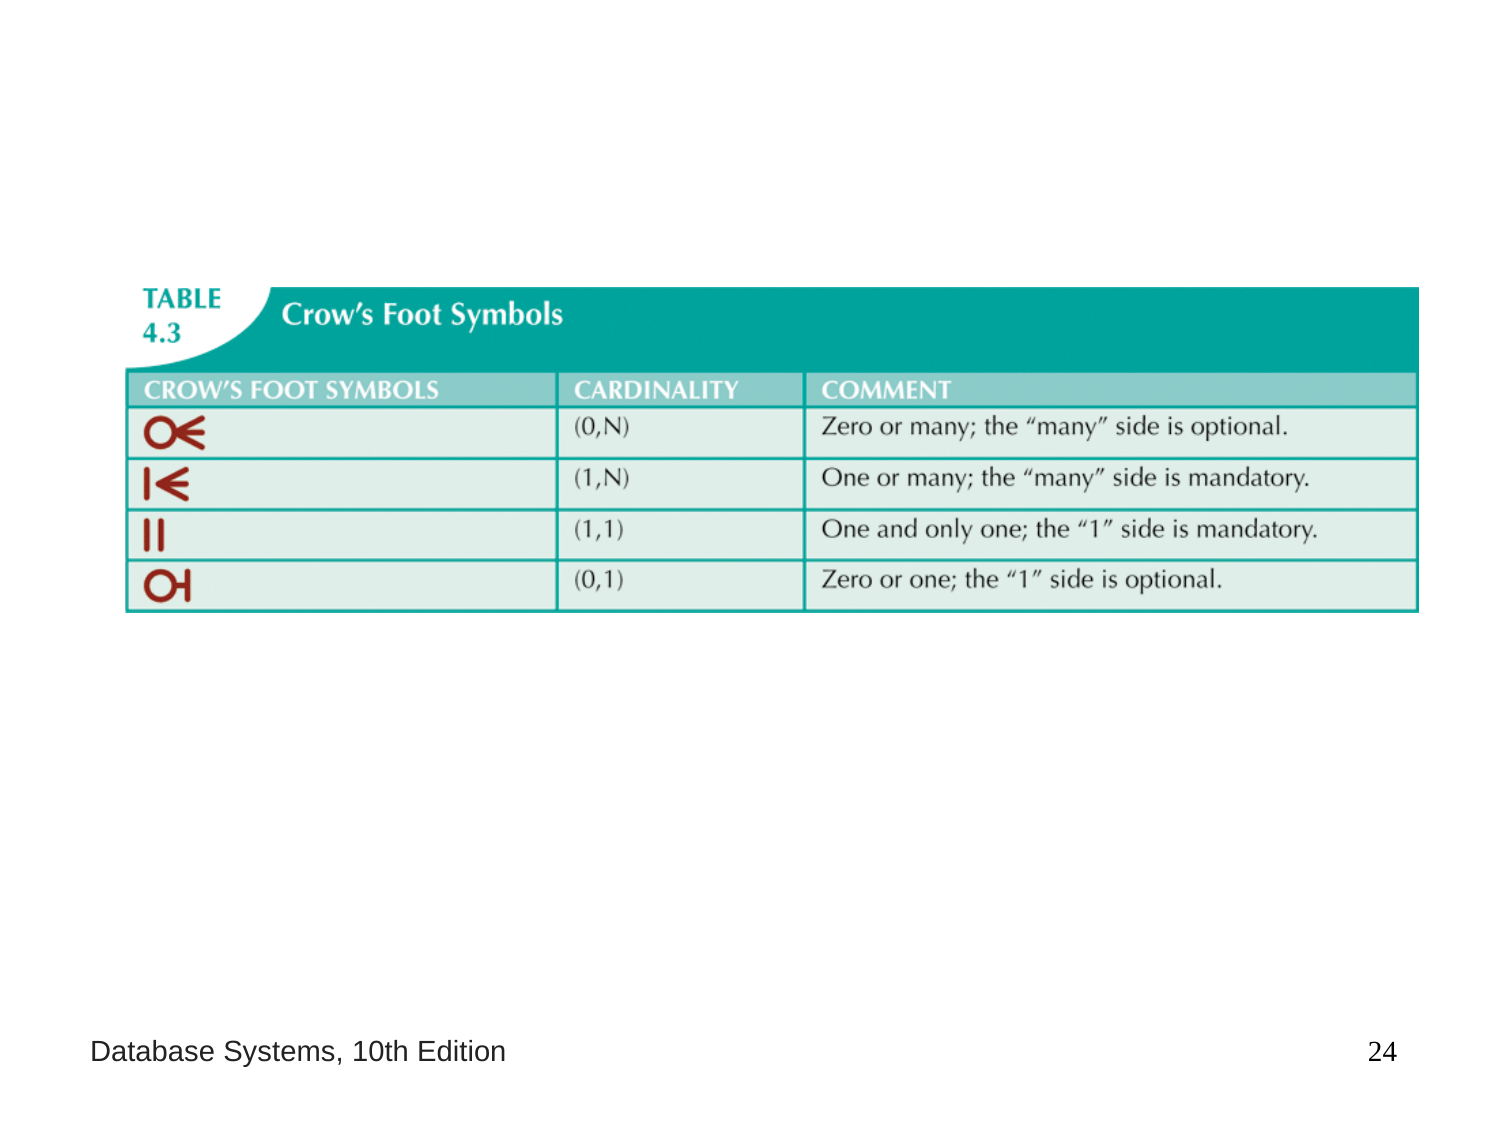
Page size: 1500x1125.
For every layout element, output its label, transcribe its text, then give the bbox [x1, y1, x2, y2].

footer Database Systems, 10th Edition [75, 1025, 713, 1125]
picture [124, 287, 1419, 613]
slide_number 24 [1074, 1024, 1413, 1103]
